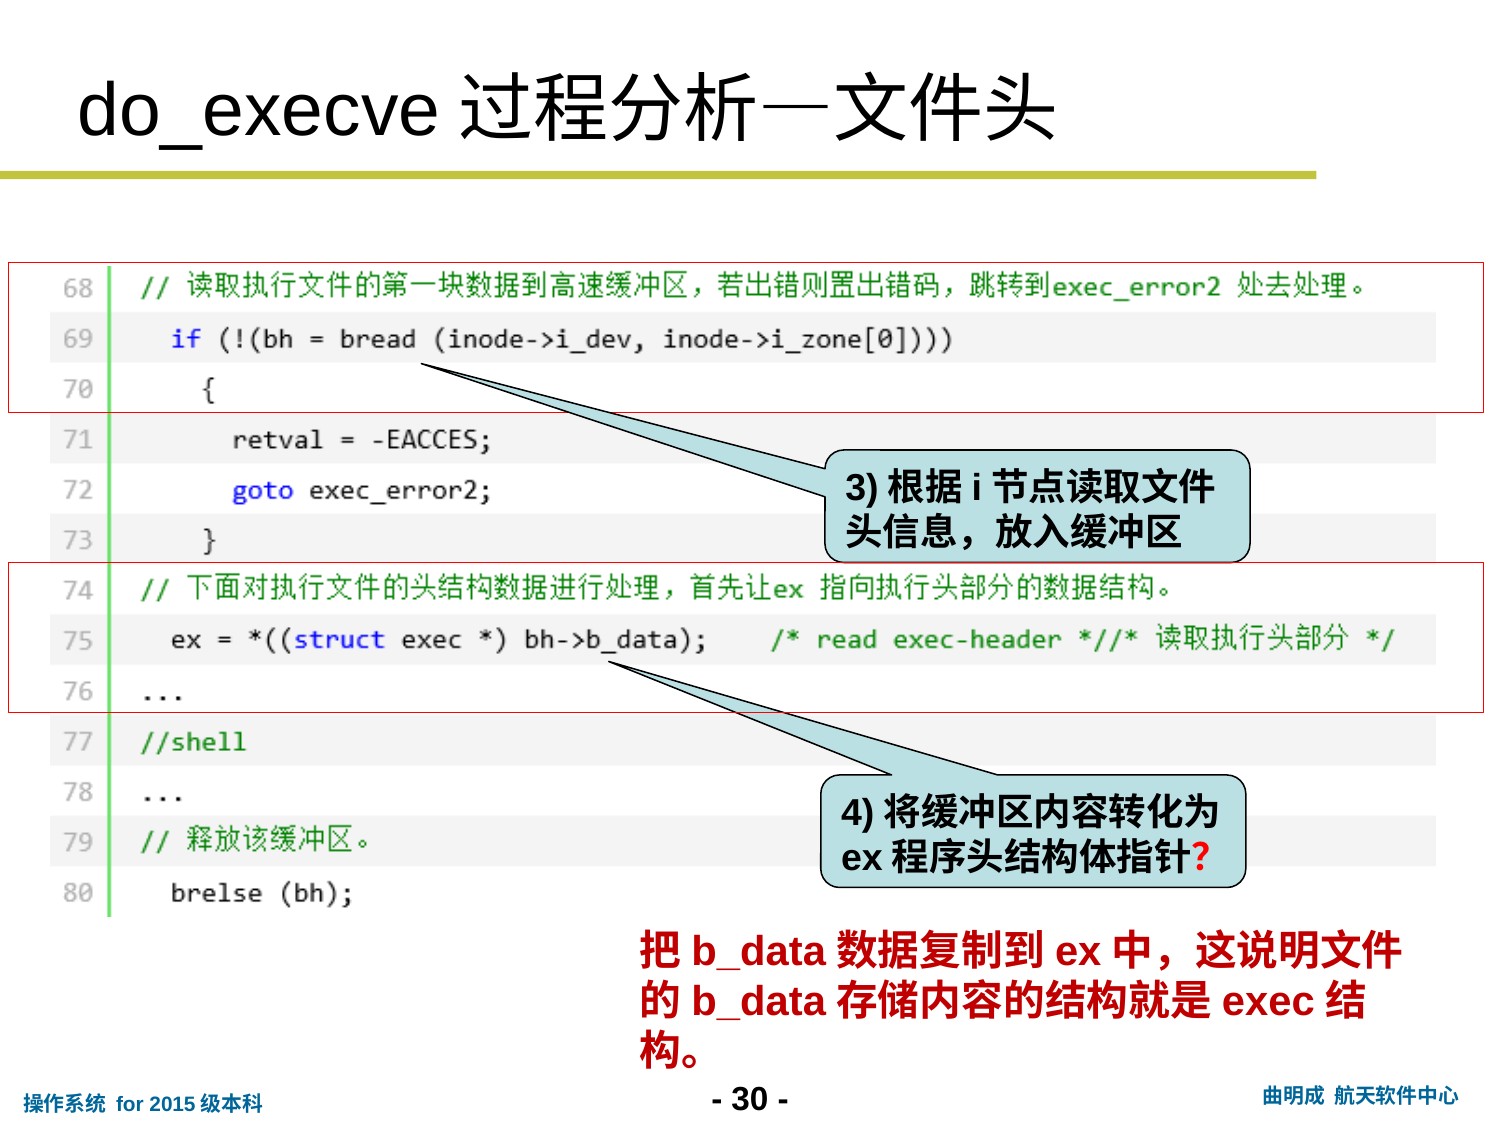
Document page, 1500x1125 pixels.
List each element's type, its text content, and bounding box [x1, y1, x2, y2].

text_box [1440, 562, 1484, 713]
text_box [8, 562, 44, 713]
text_box 把b_data数据复制到ex中，这说明文件的b_data存储内容的结构就是exec结构。 [624, 923, 1436, 1082]
picture [49, 266, 1436, 917]
title do_execve过程分析—文件头 [62, 50, 1350, 161]
text_box [8, 262, 1484, 413]
